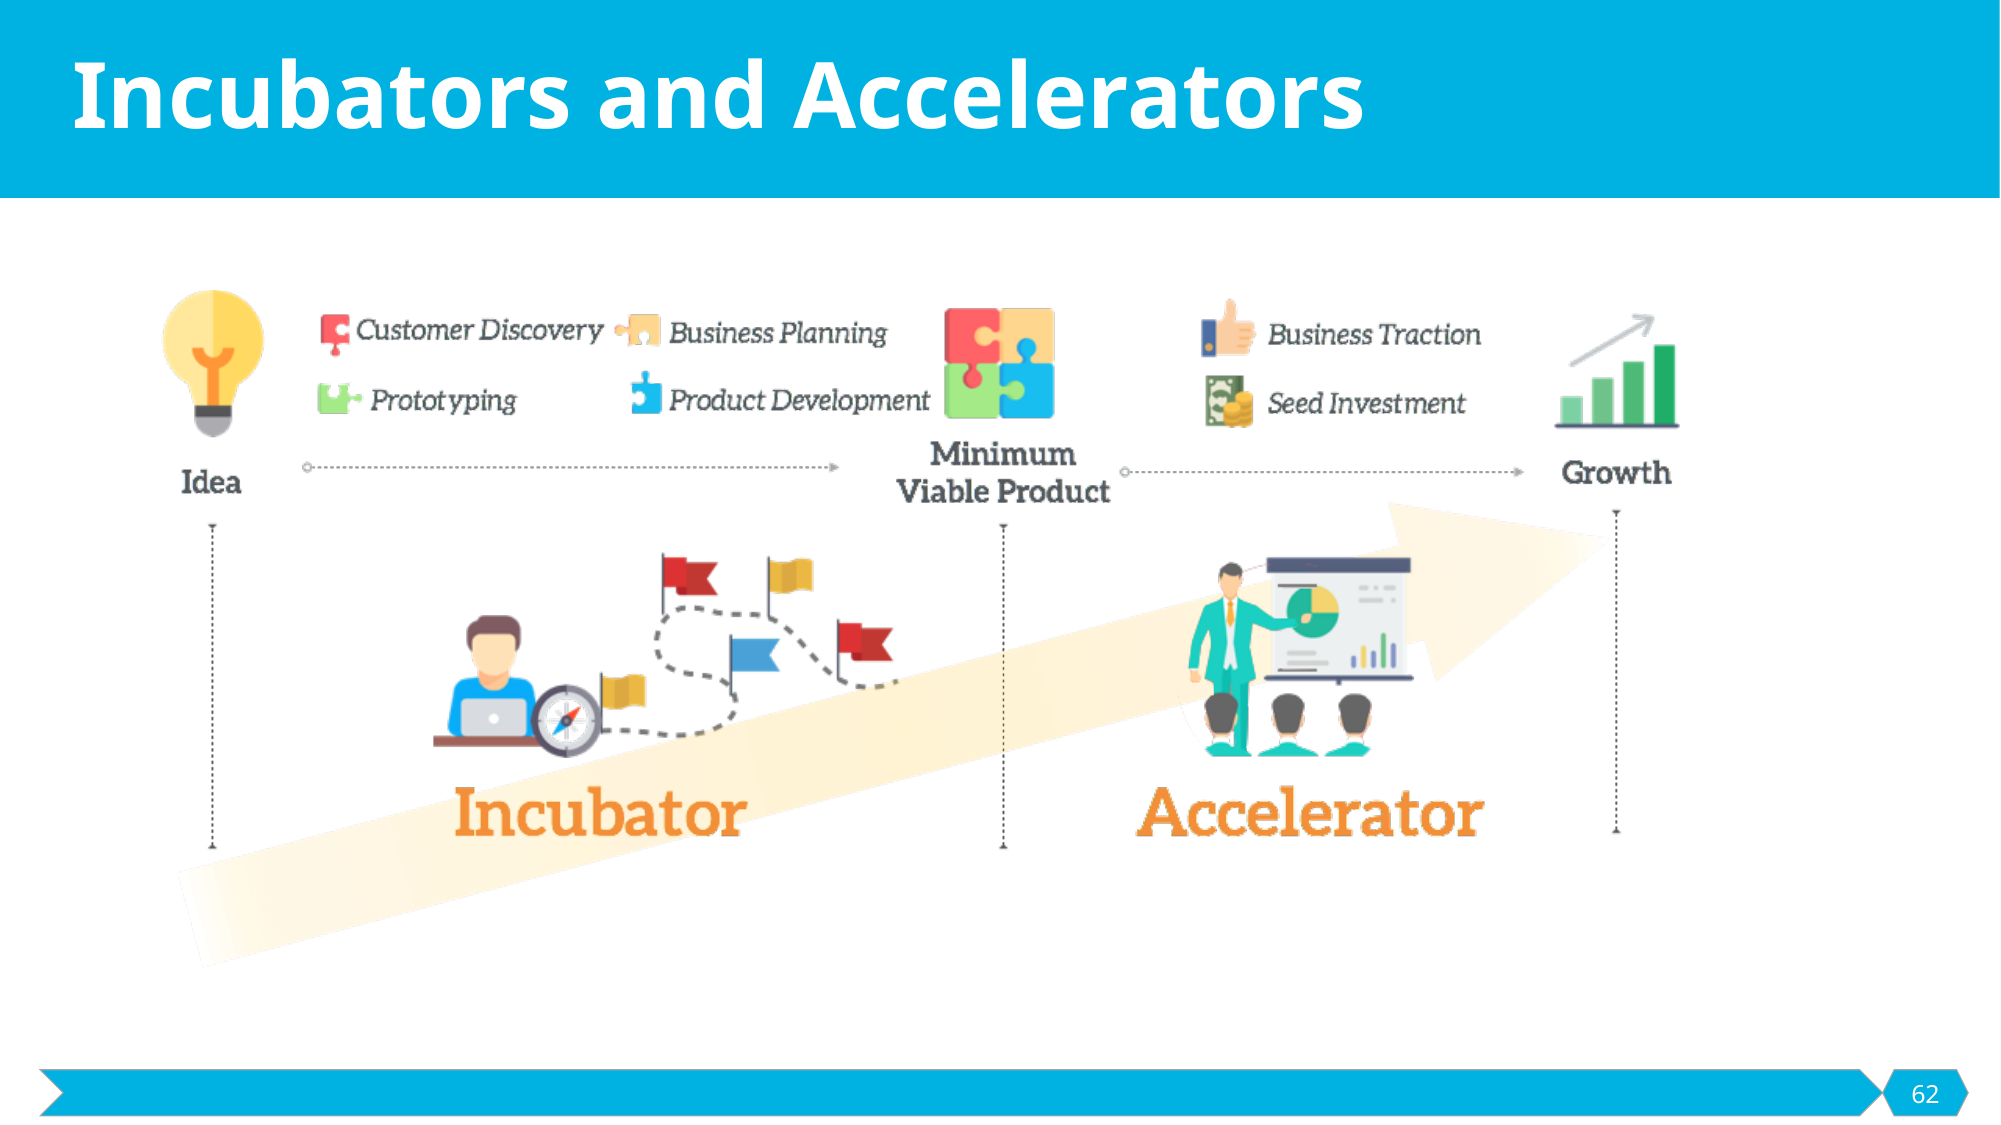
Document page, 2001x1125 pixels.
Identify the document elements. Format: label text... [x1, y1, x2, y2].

slide_number 62 [1882, 1065, 1969, 1125]
picture [140, 290, 1769, 1010]
title Incubators and Accelerators [56, 0, 1969, 199]
